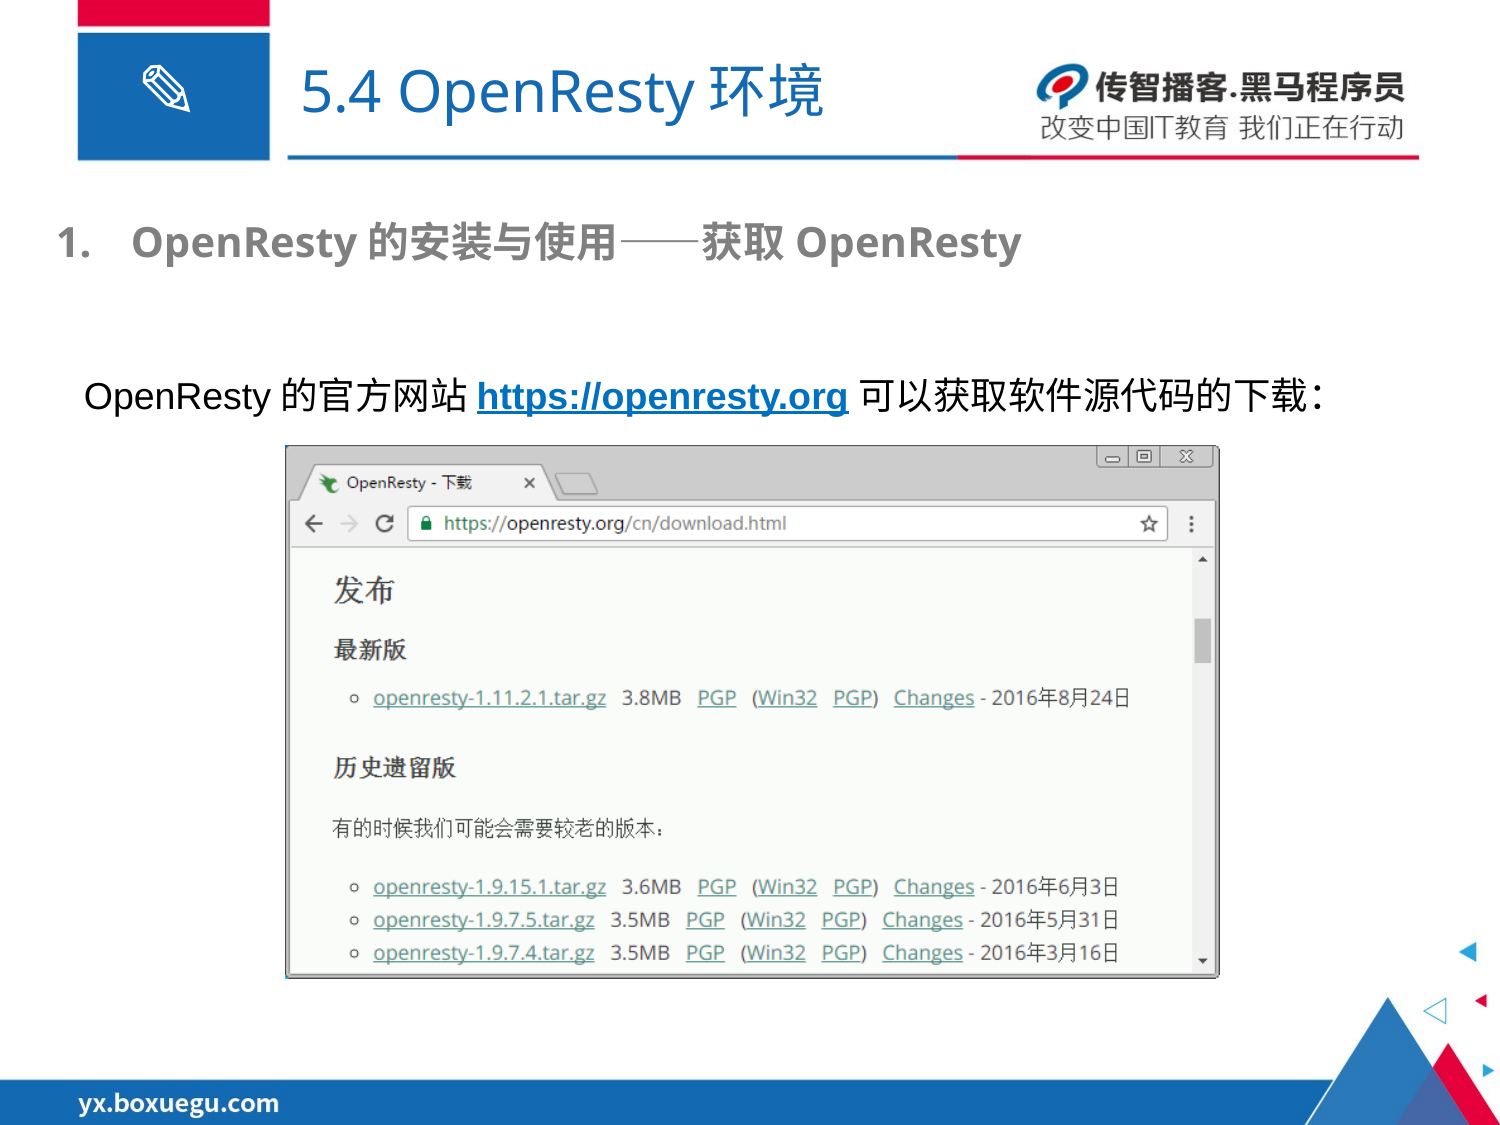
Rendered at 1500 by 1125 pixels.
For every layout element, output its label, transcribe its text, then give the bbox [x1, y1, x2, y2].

picture [0, 0, 1500, 1125]
text_box OpenResty的官方网站https://openresty.org可以获取软件源代码的下载： [69, 319, 1458, 425]
text_box OpenResty的安装与使用——获取OpenResty [41, 208, 1424, 274]
title 5.4 OpenResty环境 [285, 25, 1137, 153]
